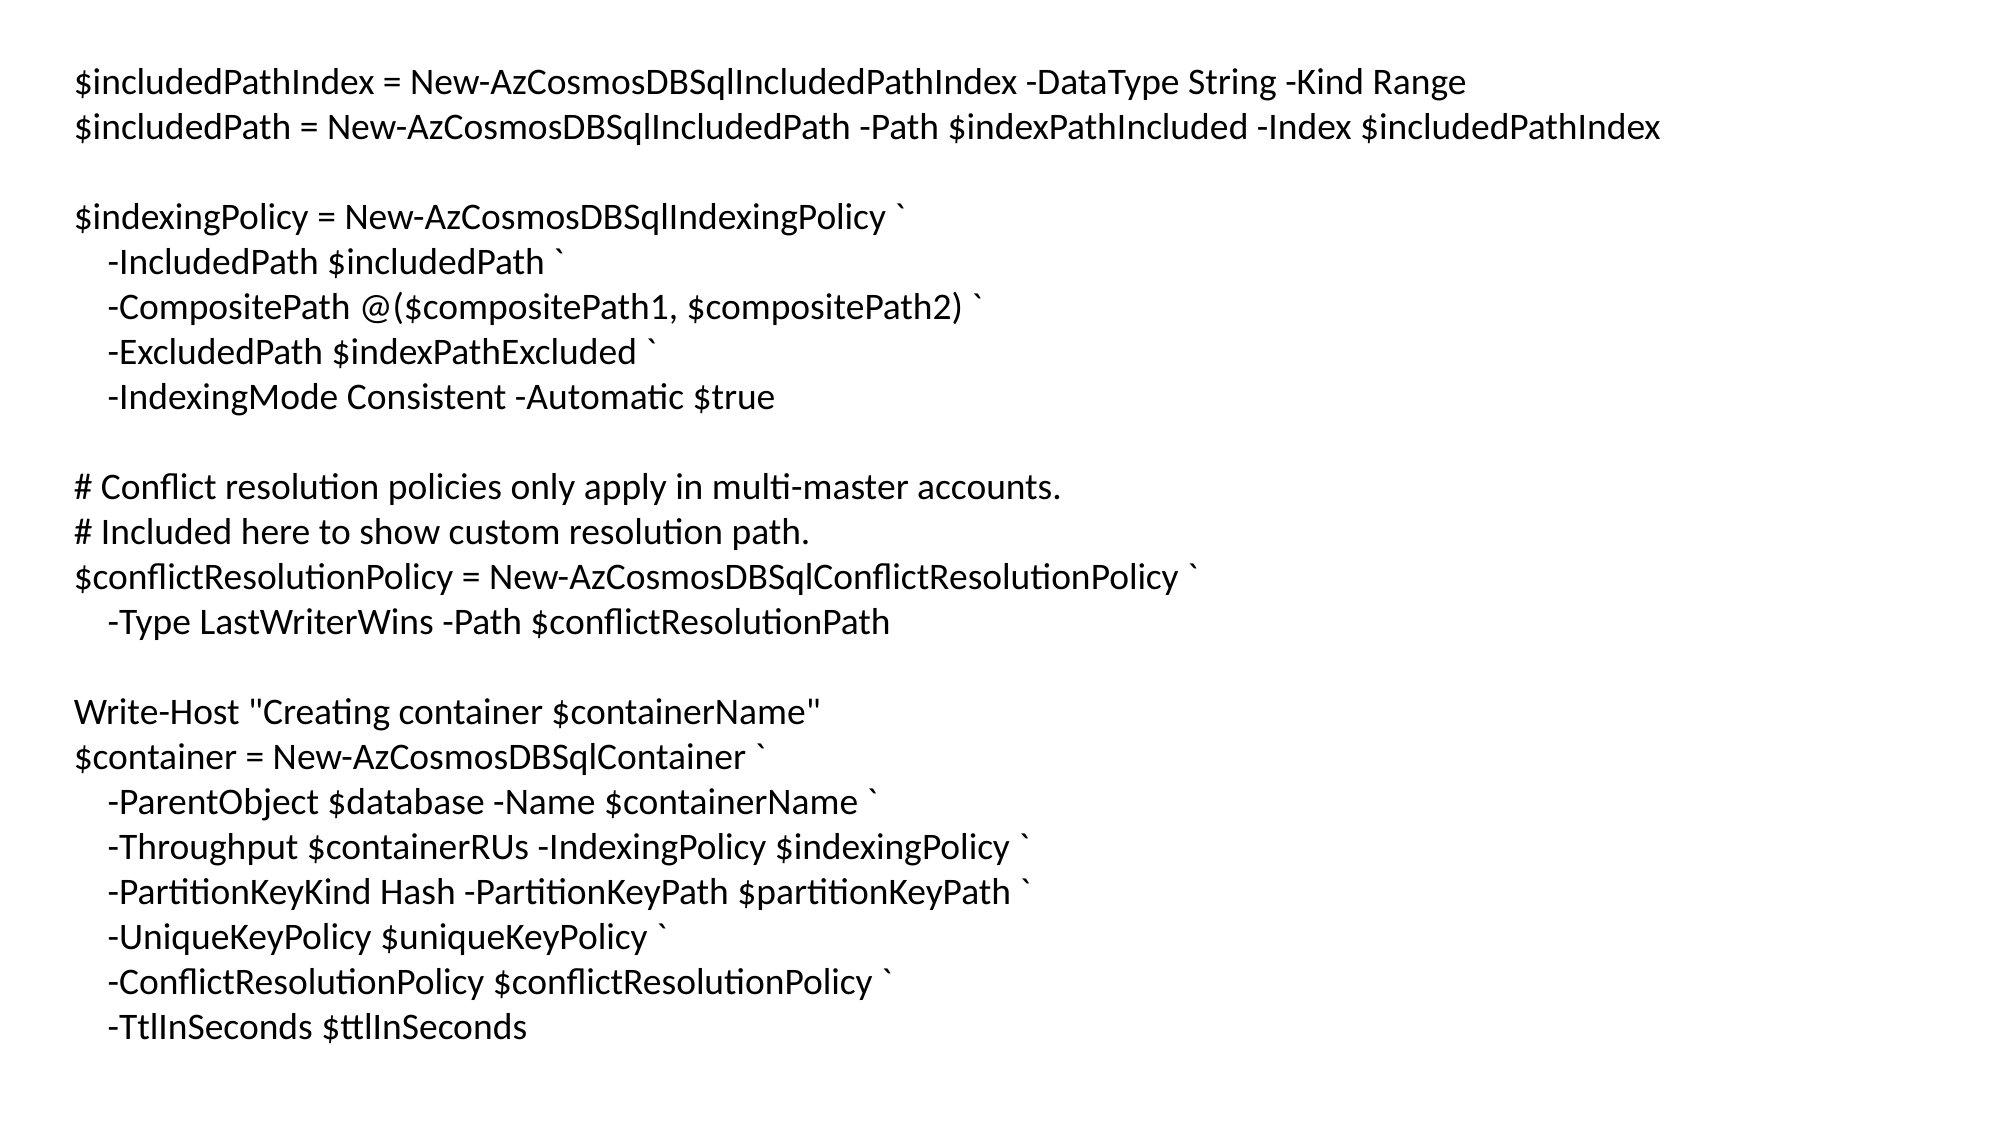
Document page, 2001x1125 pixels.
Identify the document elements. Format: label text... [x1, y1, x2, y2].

text_box $includedPathIndex = New-AzCosmosDBSqlIncludedPathIndex -DataType String -Kind Range $includedPath = New-AzCosmosDBSqlIncludedPath -Path $indexPathIncluded -Index $includedPathIndex $indexingPolicy = New-AzCosmosDBSqlIndexingPolicy ` -IncludedPath $includedPath ` -CompositePath @($compositePath1, $compositePath2) ` -ExcludedPath $indexPathExcluded ` -IndexingMode Consistent -Automatic $true # Conflict resolution policies only apply in multi-master accounts. # Included here to show custom resolution path. $conflictResolutionPolicy = New-AzCosmosDBSqlConflictResolutionPolicy ` -Type LastWriterWins -Path $conflictResolutionPath Write-Host "Creating container $containerName" $container = New-AzCosmosDBSqlContainer ` -ParentObject $database -Name $containerName ` -Throughput $containerRUs -IndexingPolicy $indexingPolicy ` -PartitionKeyKind Hash -PartitionKeyPath $partitionKeyPath ` -UniqueKeyPolicy $uniqueKeyPolicy ` -ConflictResolutionPolicy $conflictResolutionPolicy ` -TtlInSeconds $ttlInSeconds [58, 4, 1959, 1055]
